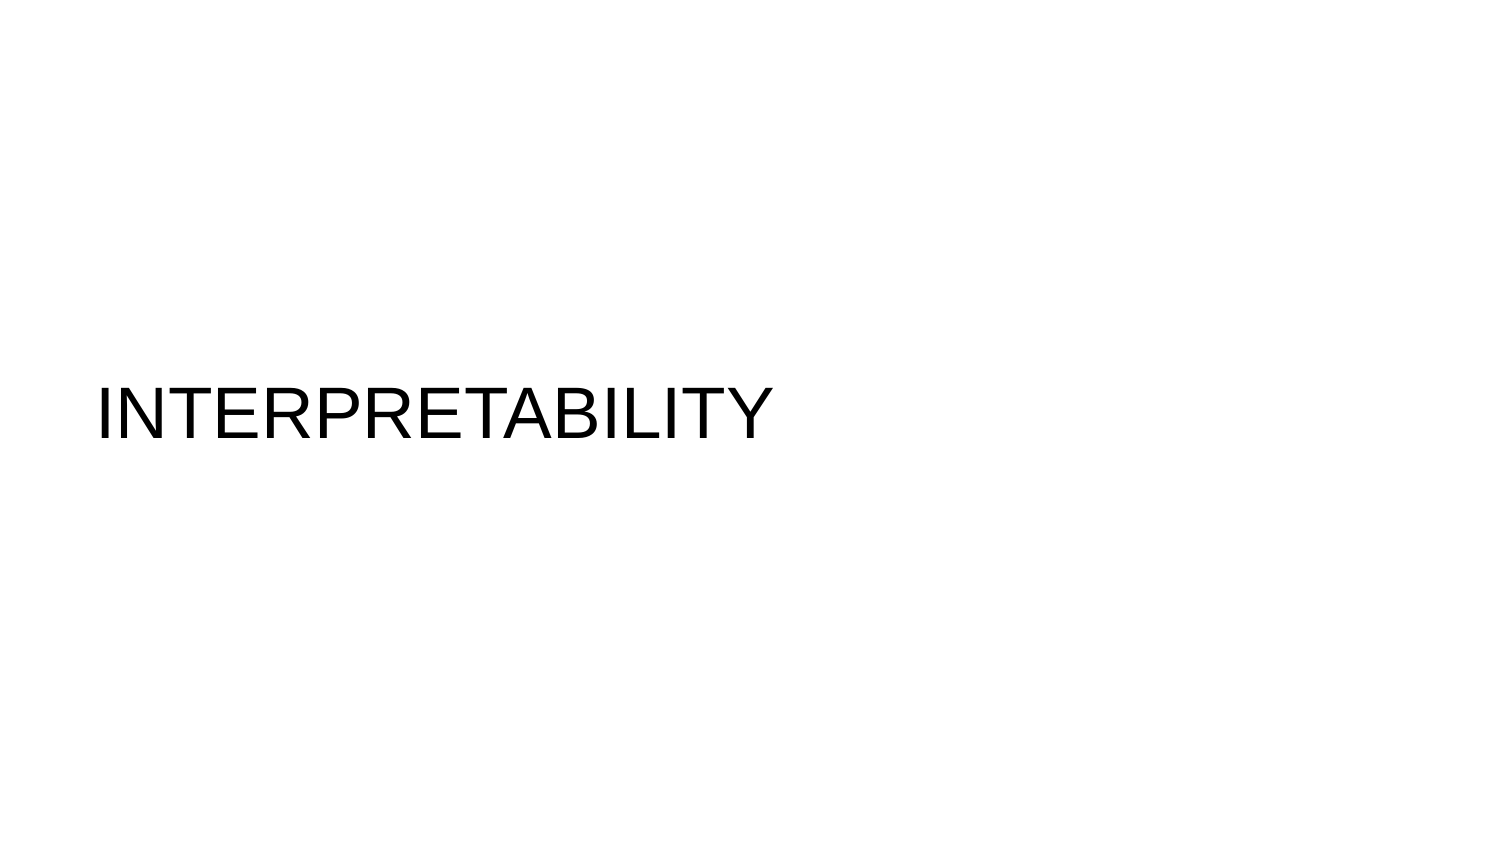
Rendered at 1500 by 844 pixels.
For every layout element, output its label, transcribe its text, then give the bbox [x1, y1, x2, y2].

title INTERPRETABILITY [80, 73, 1125, 745]
